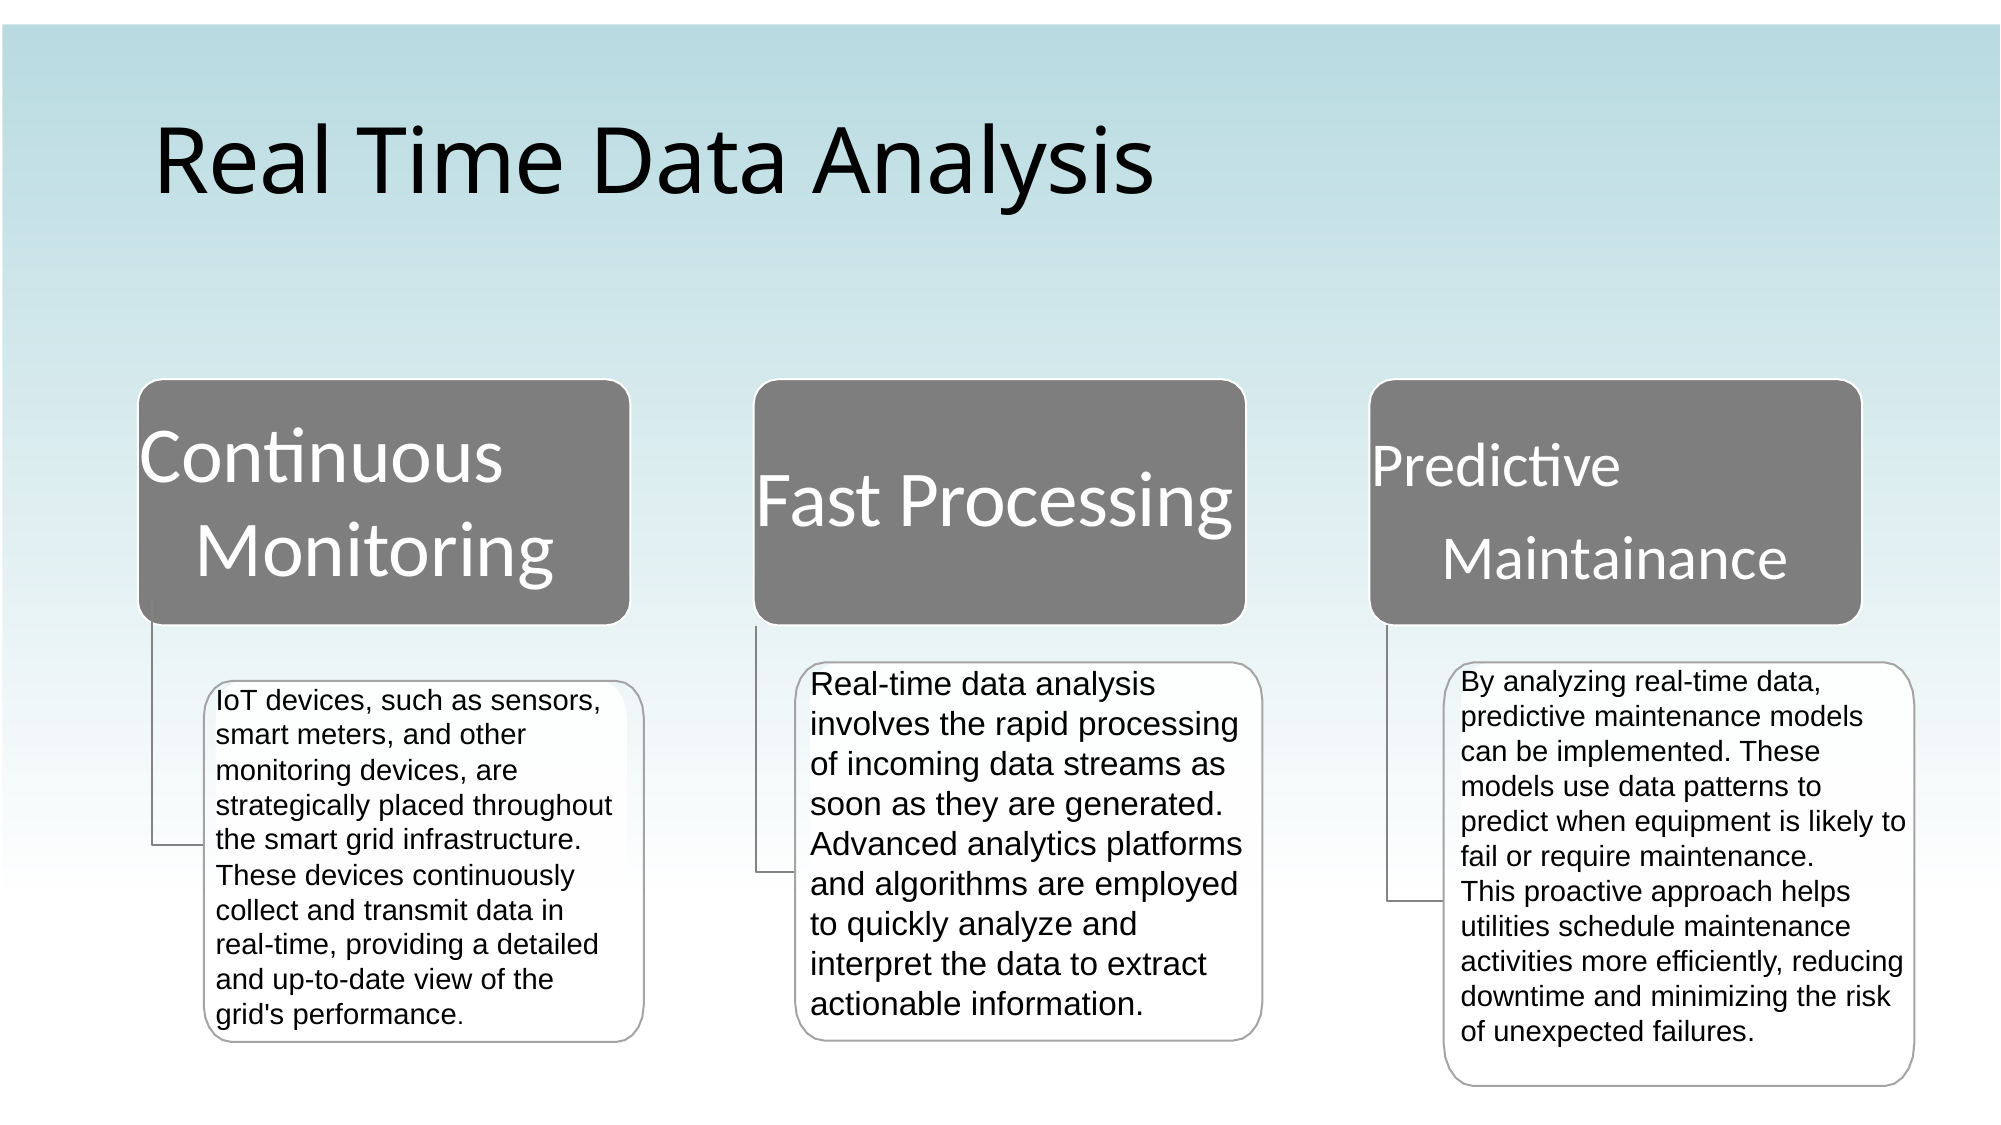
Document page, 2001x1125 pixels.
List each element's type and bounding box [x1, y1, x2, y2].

text_box [1368, 377, 1864, 627]
picture [1, 24, 2000, 1125]
text_box [136, 377, 632, 627]
text_box [752, 377, 1248, 627]
text_box [1386, 624, 1915, 1087]
text_box [151, 598, 644, 1043]
text_box [755, 625, 1263, 1041]
